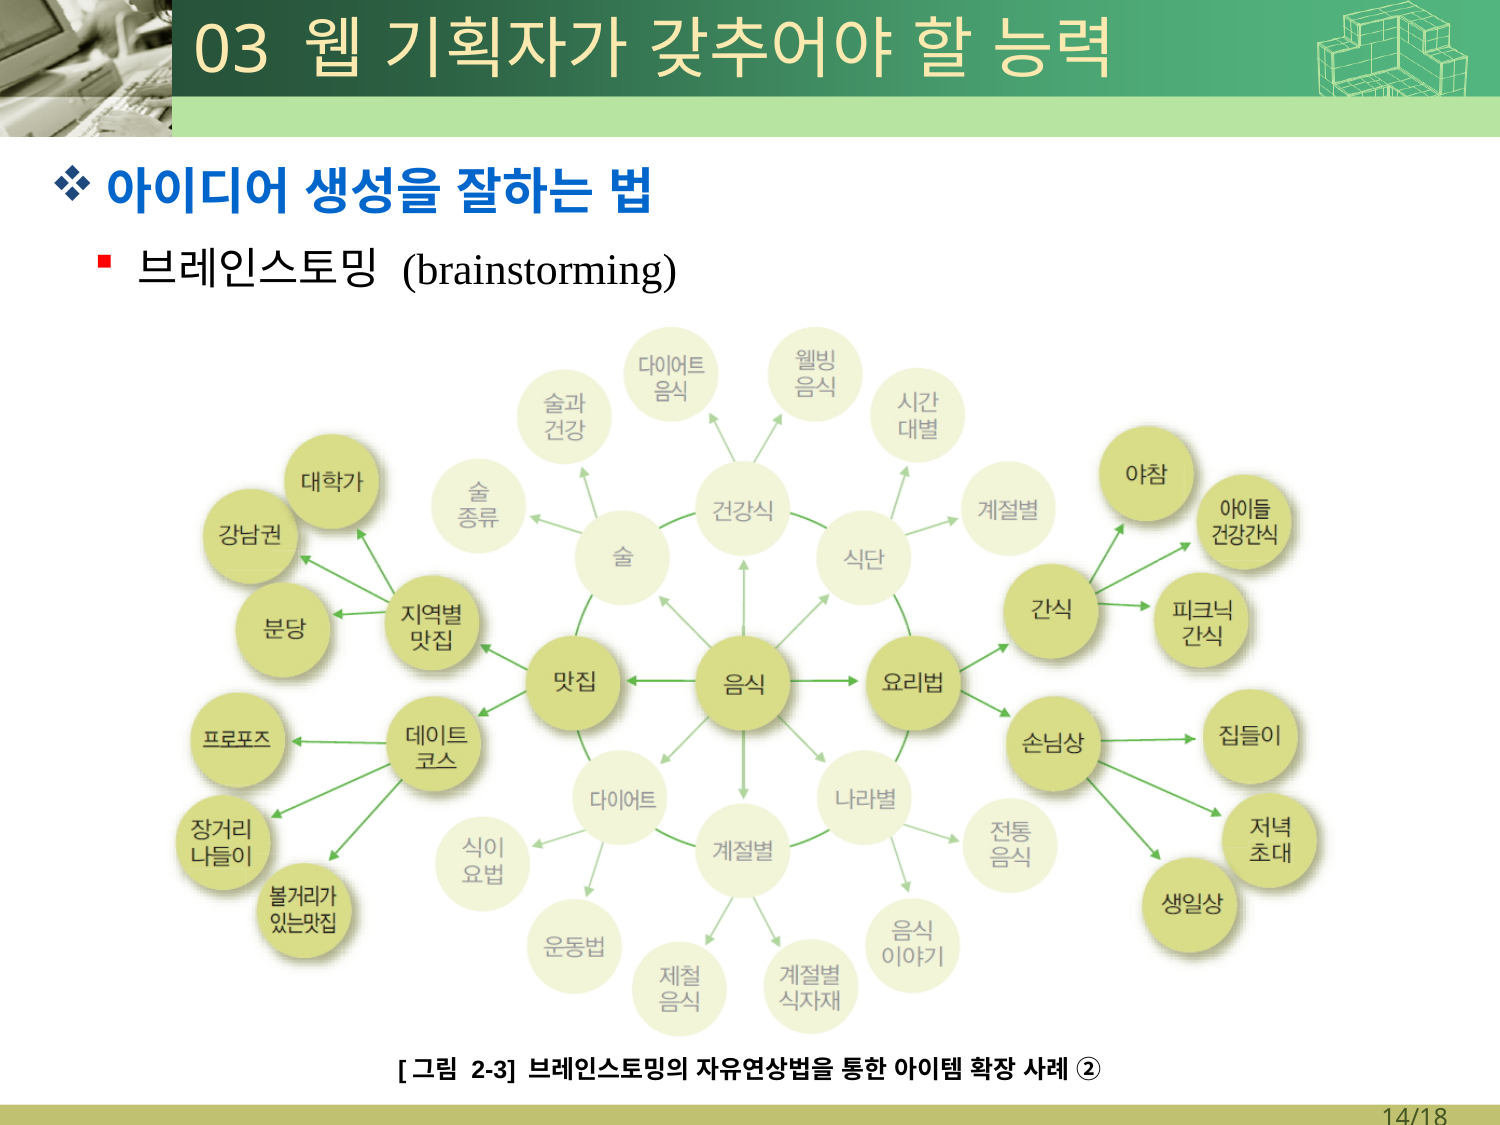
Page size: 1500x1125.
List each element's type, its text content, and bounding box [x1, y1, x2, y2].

list 아이디어 생성을 잘하는 법 브레인스토밍 (brainstorming) [35, 152, 1465, 303]
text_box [159, 313, 1341, 1092]
picture [0, 0, 1500, 151]
title 03 웹 기획자가 갖추어야 할 능력 [178, 9, 1339, 82]
